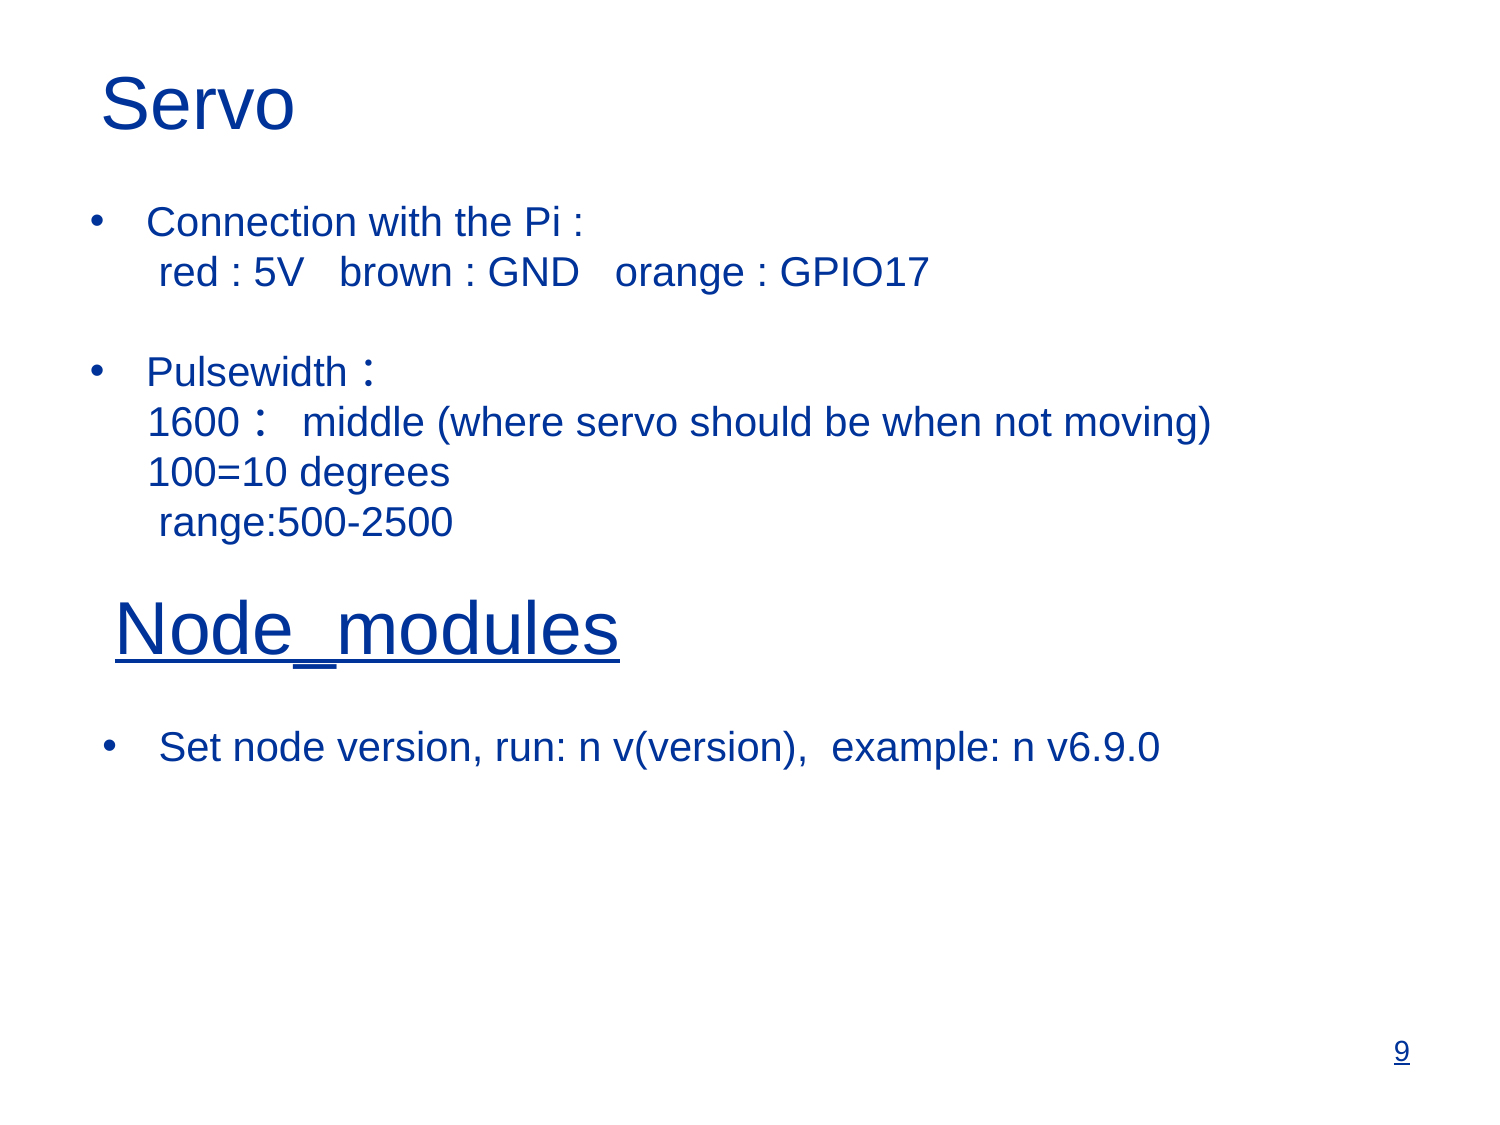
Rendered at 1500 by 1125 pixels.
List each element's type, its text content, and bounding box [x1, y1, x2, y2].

text_box Node_modules [99, 562, 1450, 688]
text_box Set node version, run: n v(version), example: n v6.9.0 [87, 712, 1463, 828]
slide_number 9 [1074, 1024, 1426, 1103]
text_box Connection with the Pi : red : 5V brown : GND orange : GPIO17 Pulsewidth： 1600：middle (where servo should be when not moving) 100=10 degrees range:500-2500 [75, 187, 1450, 603]
title Servo [85, 37, 1436, 163]
